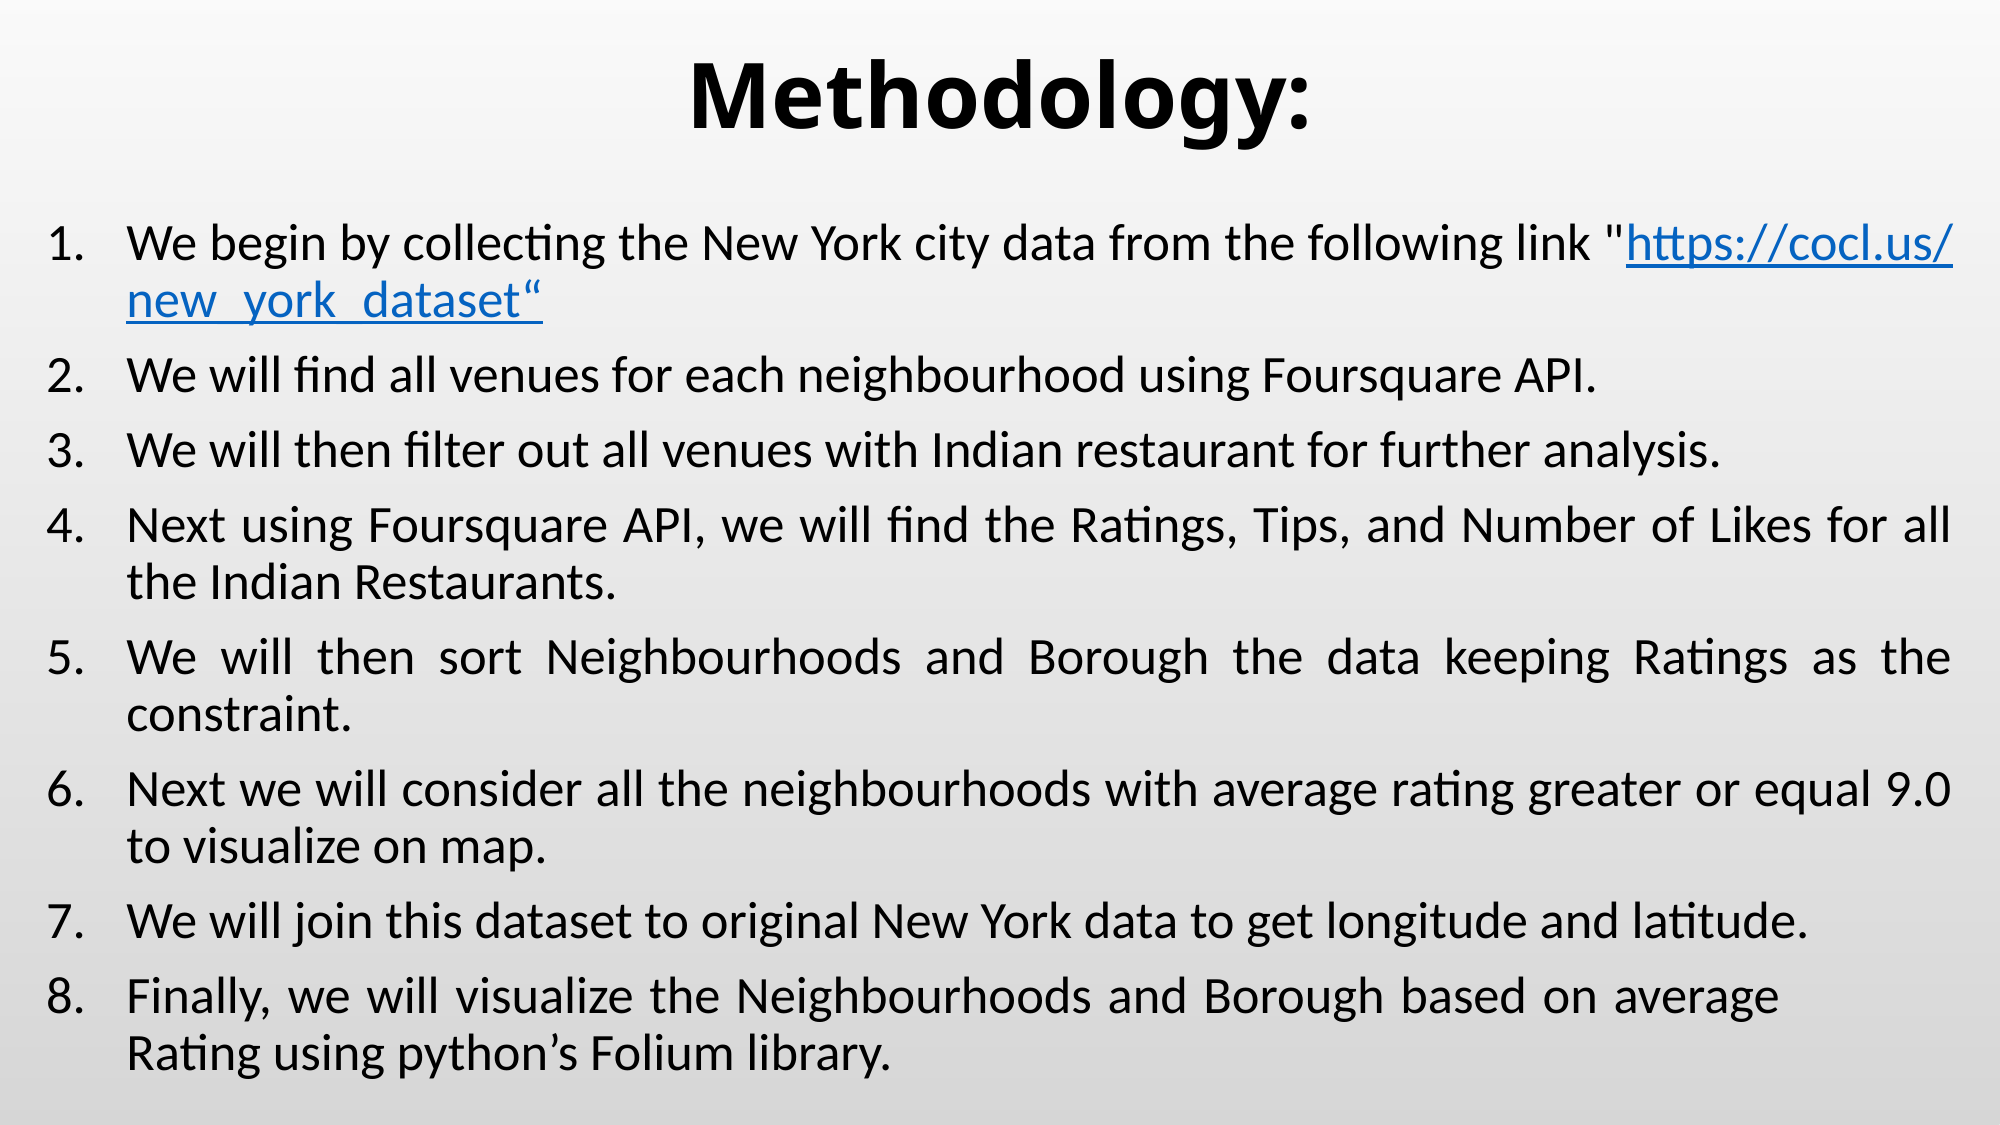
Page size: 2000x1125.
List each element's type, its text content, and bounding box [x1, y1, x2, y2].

title Methodology: [31, 42, 1969, 157]
list We begin by collecting the New York city data from the following link "https://cocl.us/new_york_dataset“ We will find all venues for each neighbourhood using Foursquare API. We will then filter out all venues with Indian restaurant for further analysis. Next using Foursquare API, we will find the Ratings, Tips, and Number of Likes for all the Indian Restaurants. We will then sort Neighbourhoods and Borough the data keeping Ratings as the constraint. Next we will consider all the neighbourhoods with average rating greater or equal 9.0 to visualize on map. We will join this dataset to original New York data to get longitude and latitude. Finally, we will visualize the Neighbourhoods and Borough based on average Rating using python’s Folium library. [31, 208, 1969, 1094]
